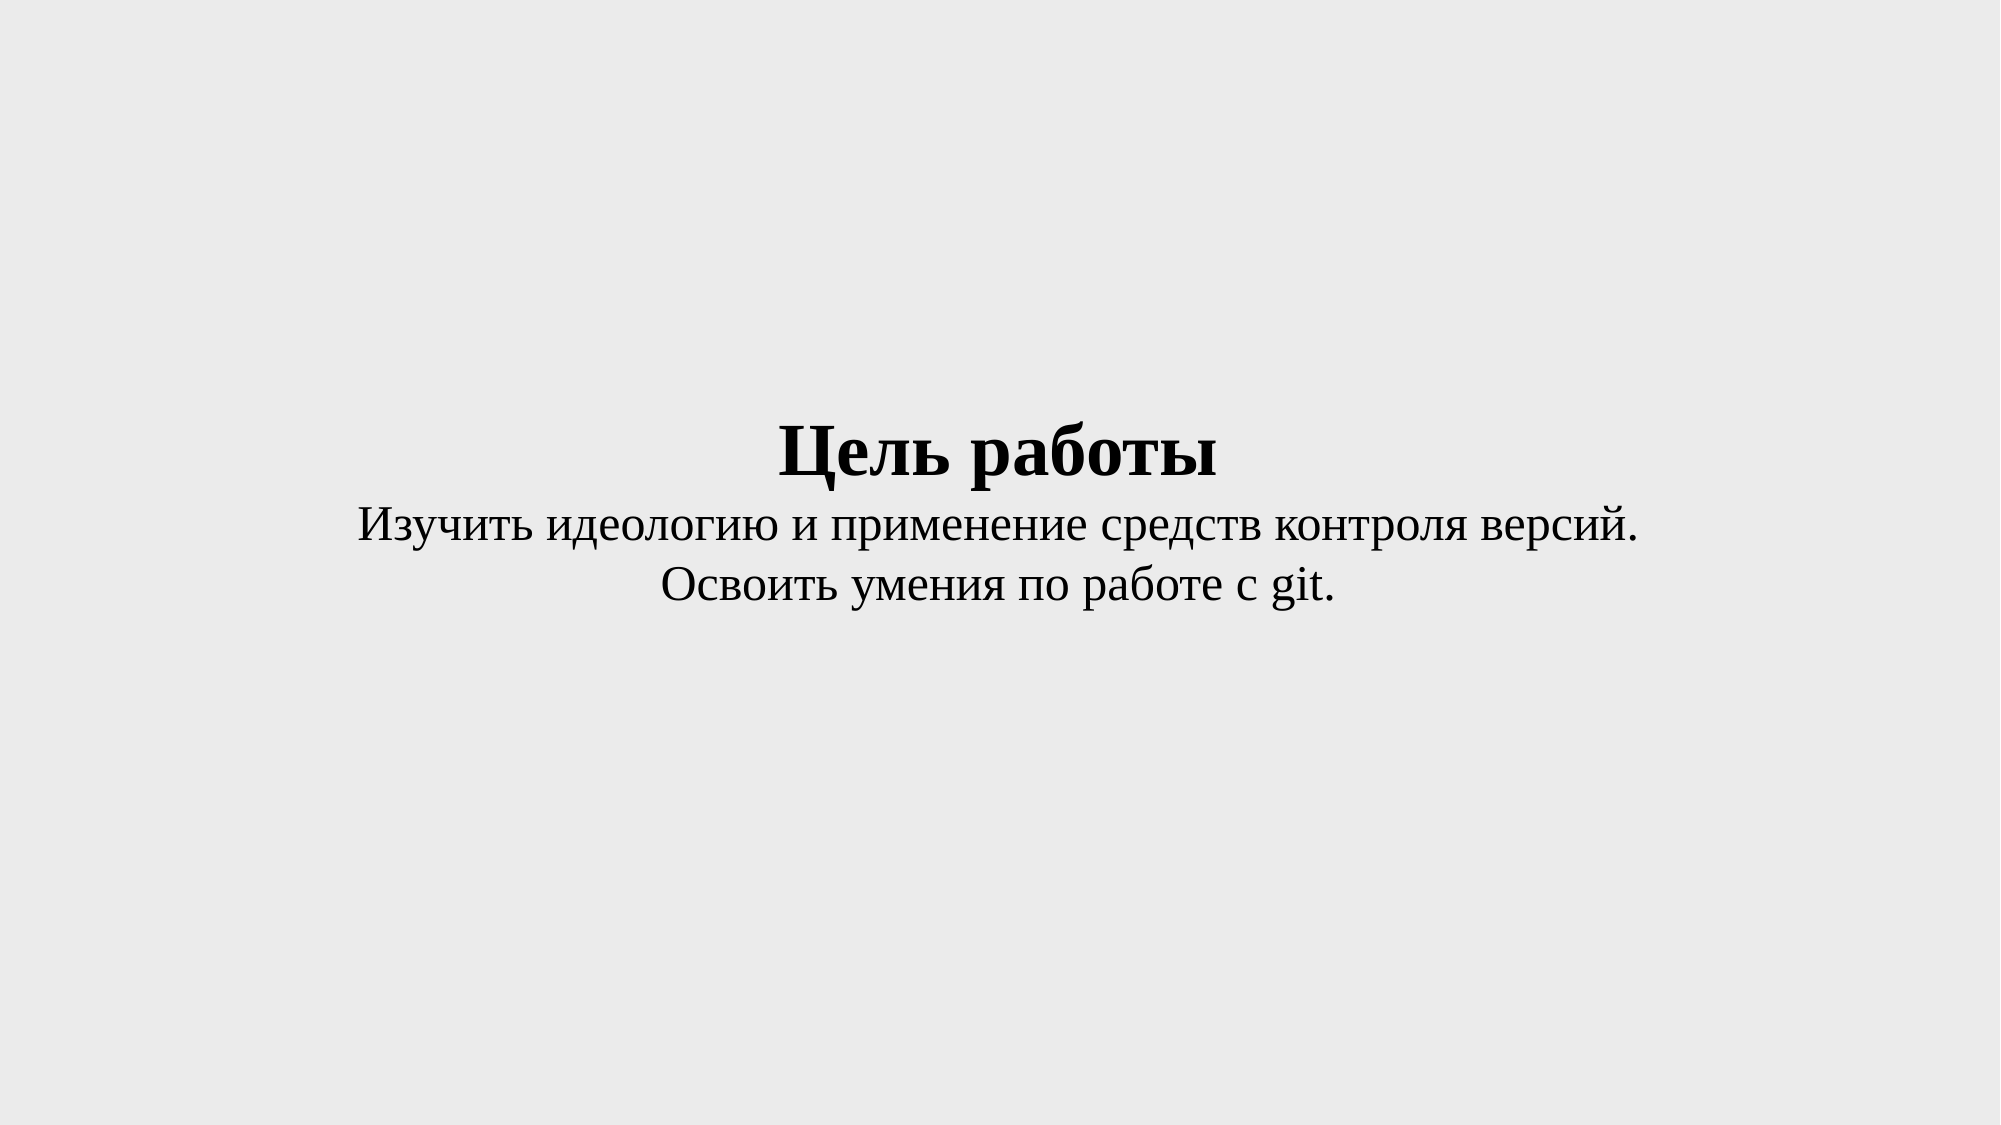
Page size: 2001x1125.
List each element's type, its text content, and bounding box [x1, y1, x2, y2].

text_box Цель работы Изучить идеологию и применение средств контроля версий. Освоить умения по работе с git. [291, 379, 1705, 678]
